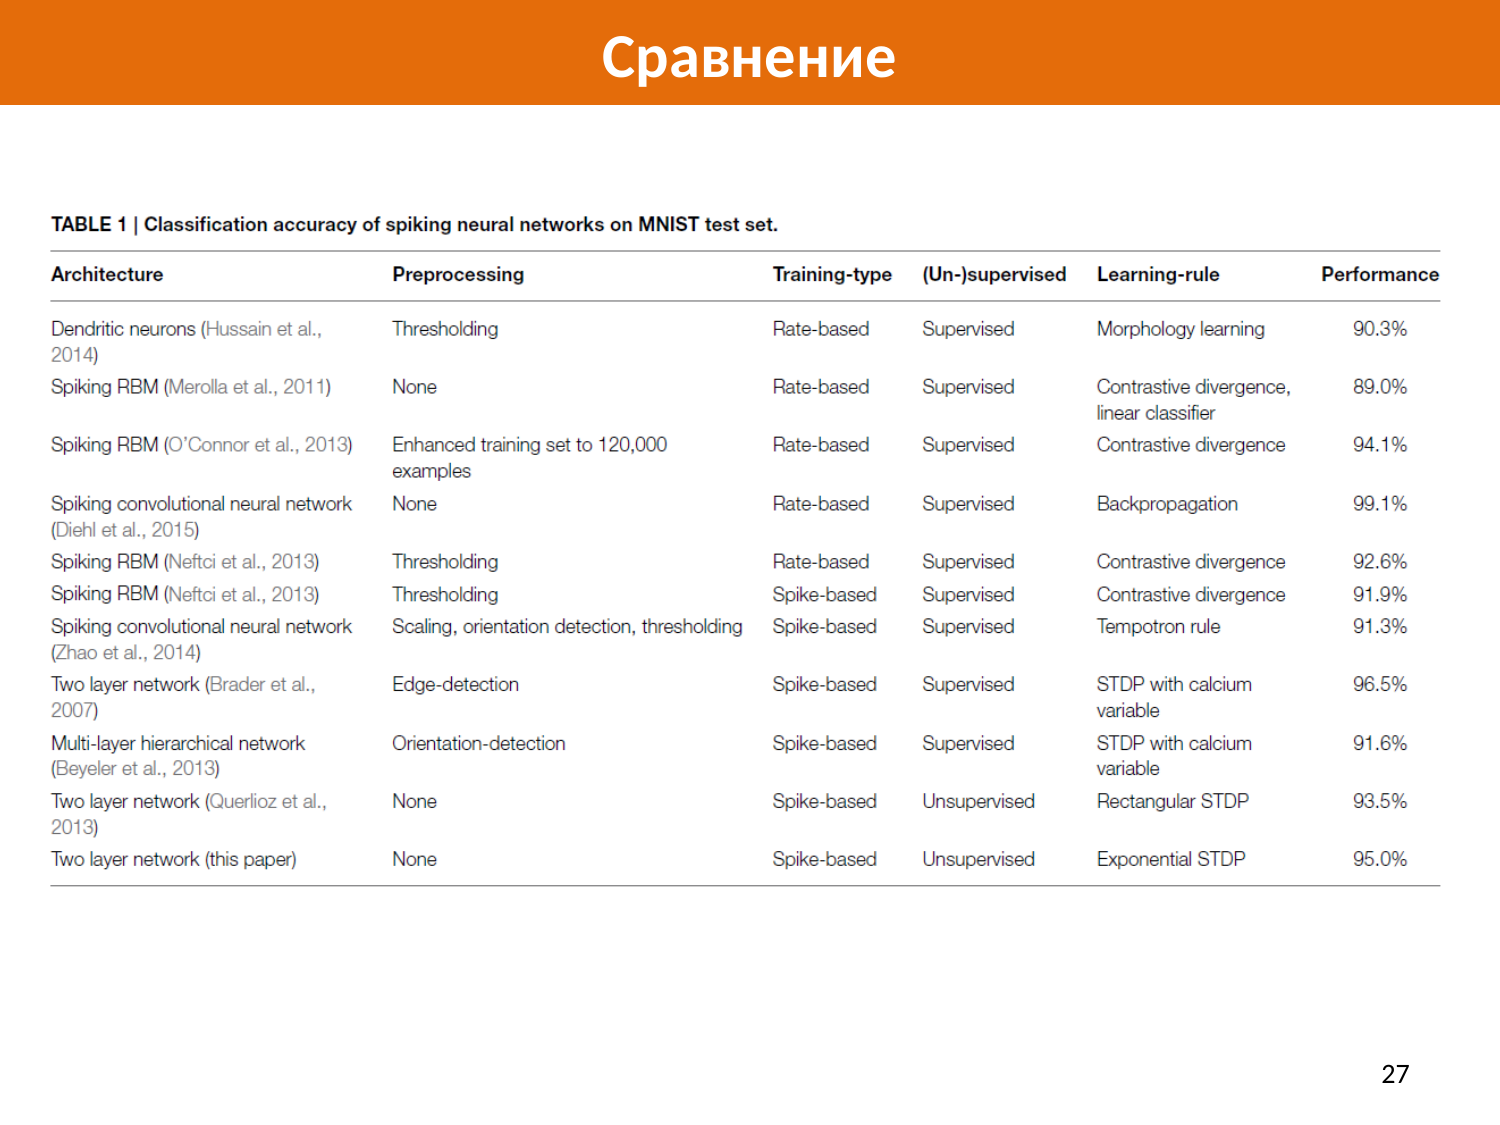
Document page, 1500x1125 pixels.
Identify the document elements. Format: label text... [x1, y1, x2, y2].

title Сравнение [0, 0, 1500, 105]
picture [38, 196, 1462, 900]
slide_number 27 [1074, 1042, 1425, 1103]
